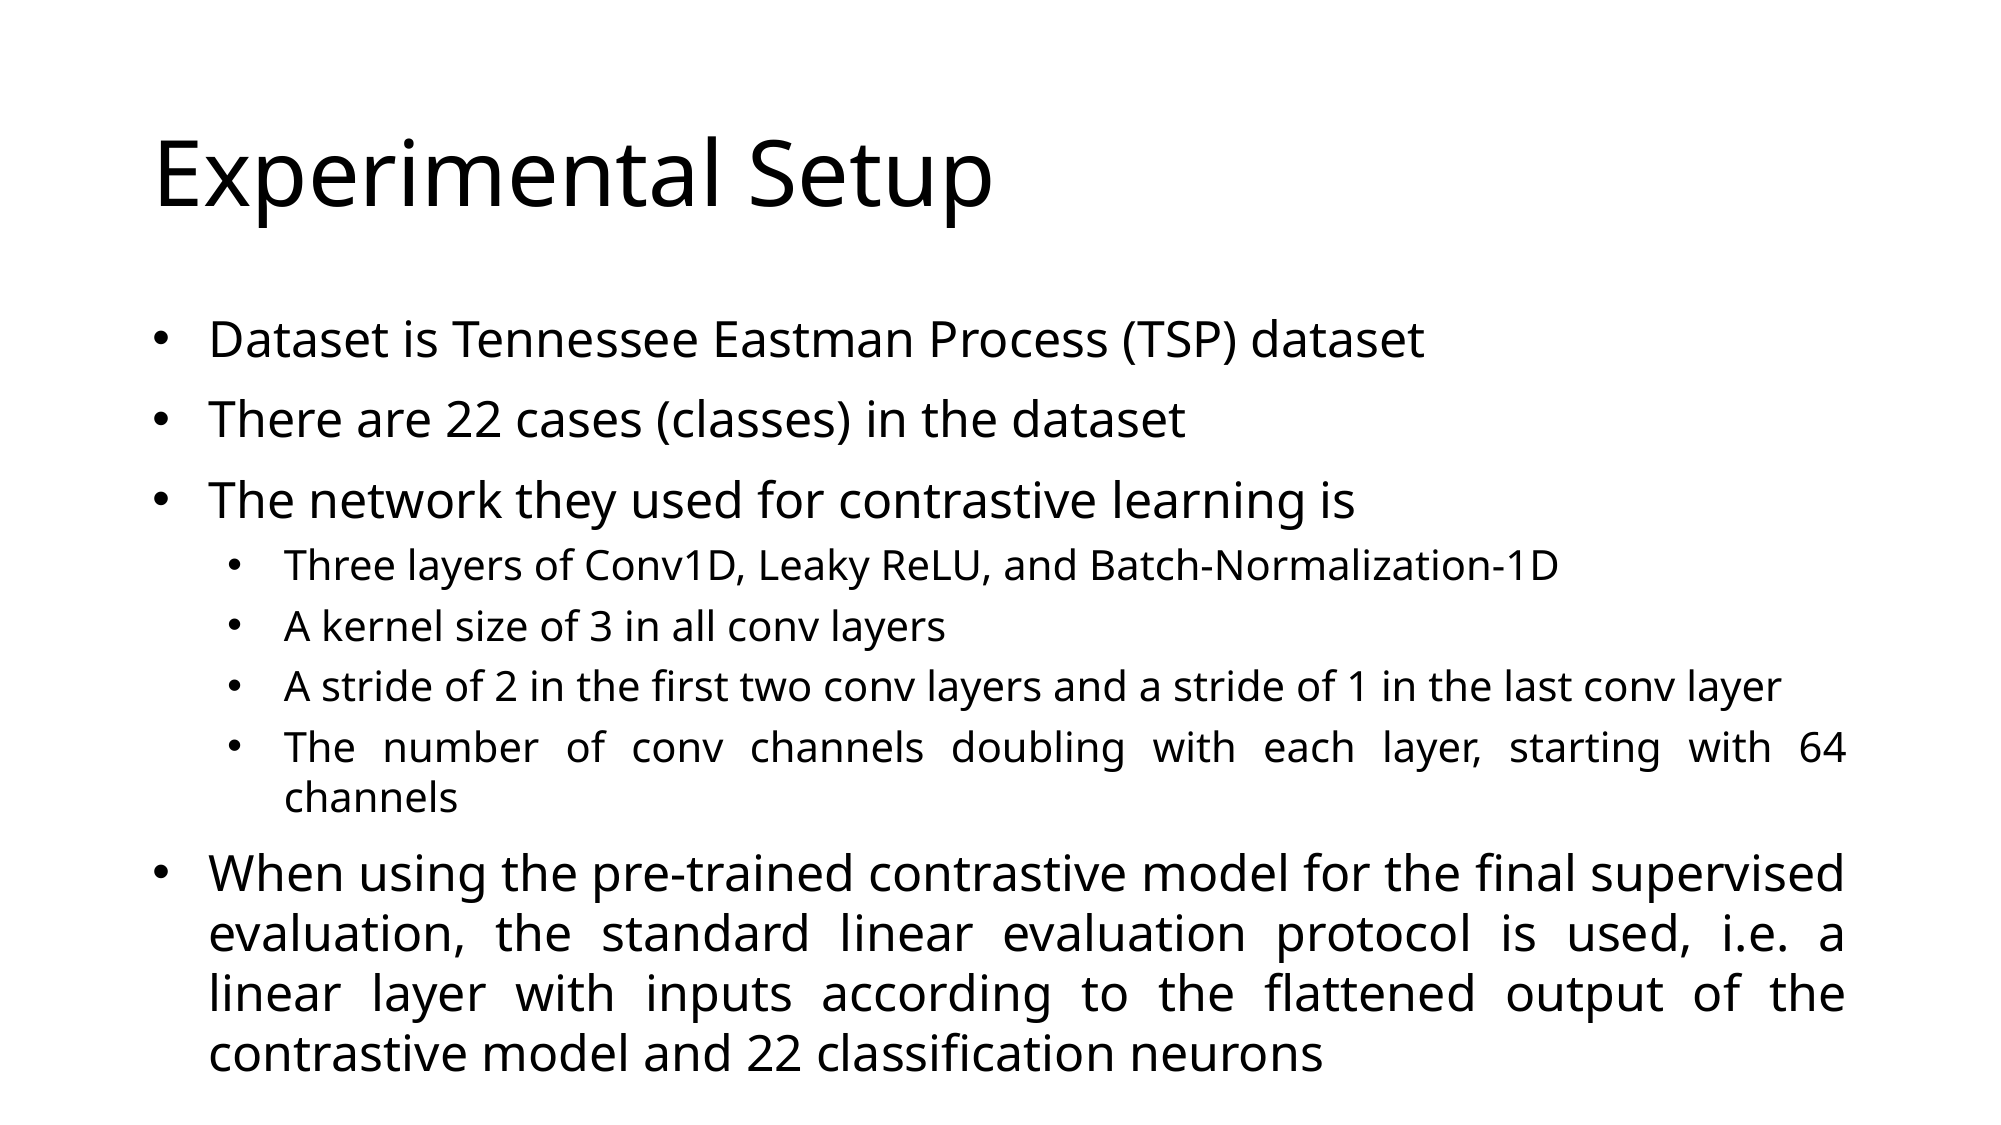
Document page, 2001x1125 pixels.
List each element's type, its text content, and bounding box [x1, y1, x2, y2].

text_box Dataset is Tennessee Eastman Process (TSP) dataset There are 22 cases (classes) in the dataset The network they used for contrastive learning is Three layers of Conv1D, Leaky ReLU, and Batch-Normalization-1D A kernel size of 3 in all conv layers A stride of 2 in the first two conv layers and a stride of 1 in the last conv layer The number of conv channels doubling with each layer, starting with 64 channels When using the pre-trained contrastive model for the final supervised evaluation, the standard linear evaluation protocol is used, i.e. a linear layer with inputs according to the flattened output of the contrastive model and 22 classification neurons [137, 299, 1863, 1125]
text_box Experimental Setup [137, 59, 1863, 234]
